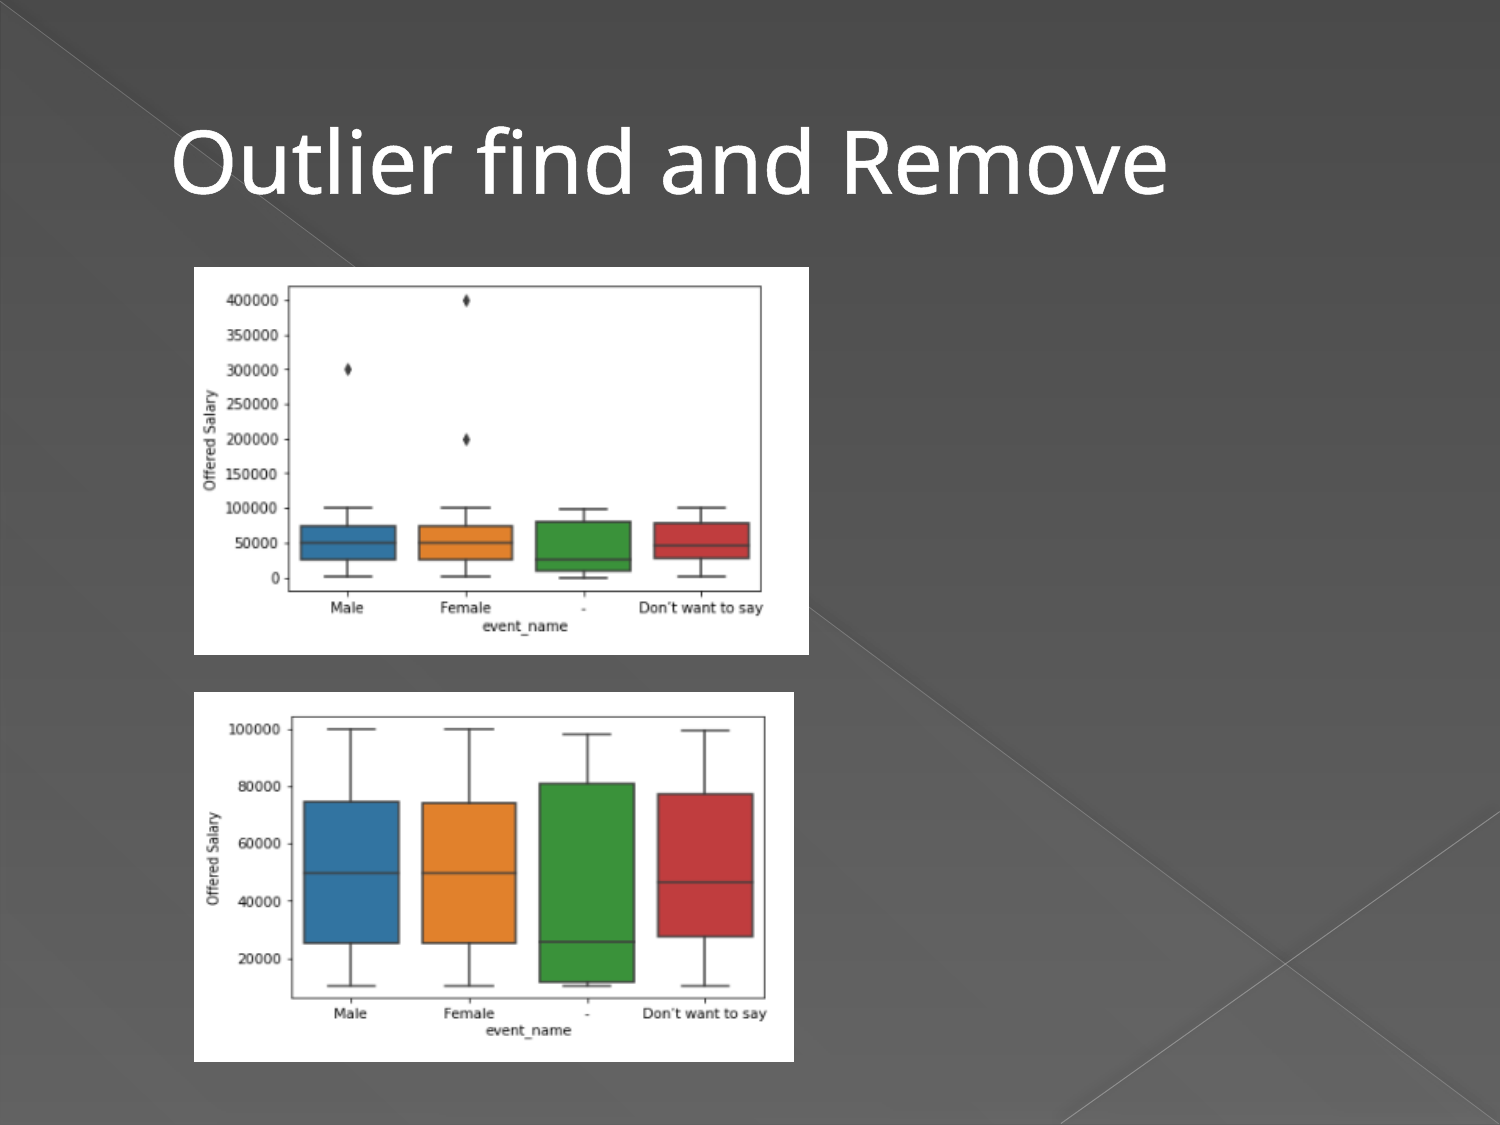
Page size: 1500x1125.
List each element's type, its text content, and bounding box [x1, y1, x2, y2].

picture [194, 692, 794, 1062]
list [194, 266, 810, 655]
title Outlier find and Remove [75, 43, 1425, 274]
